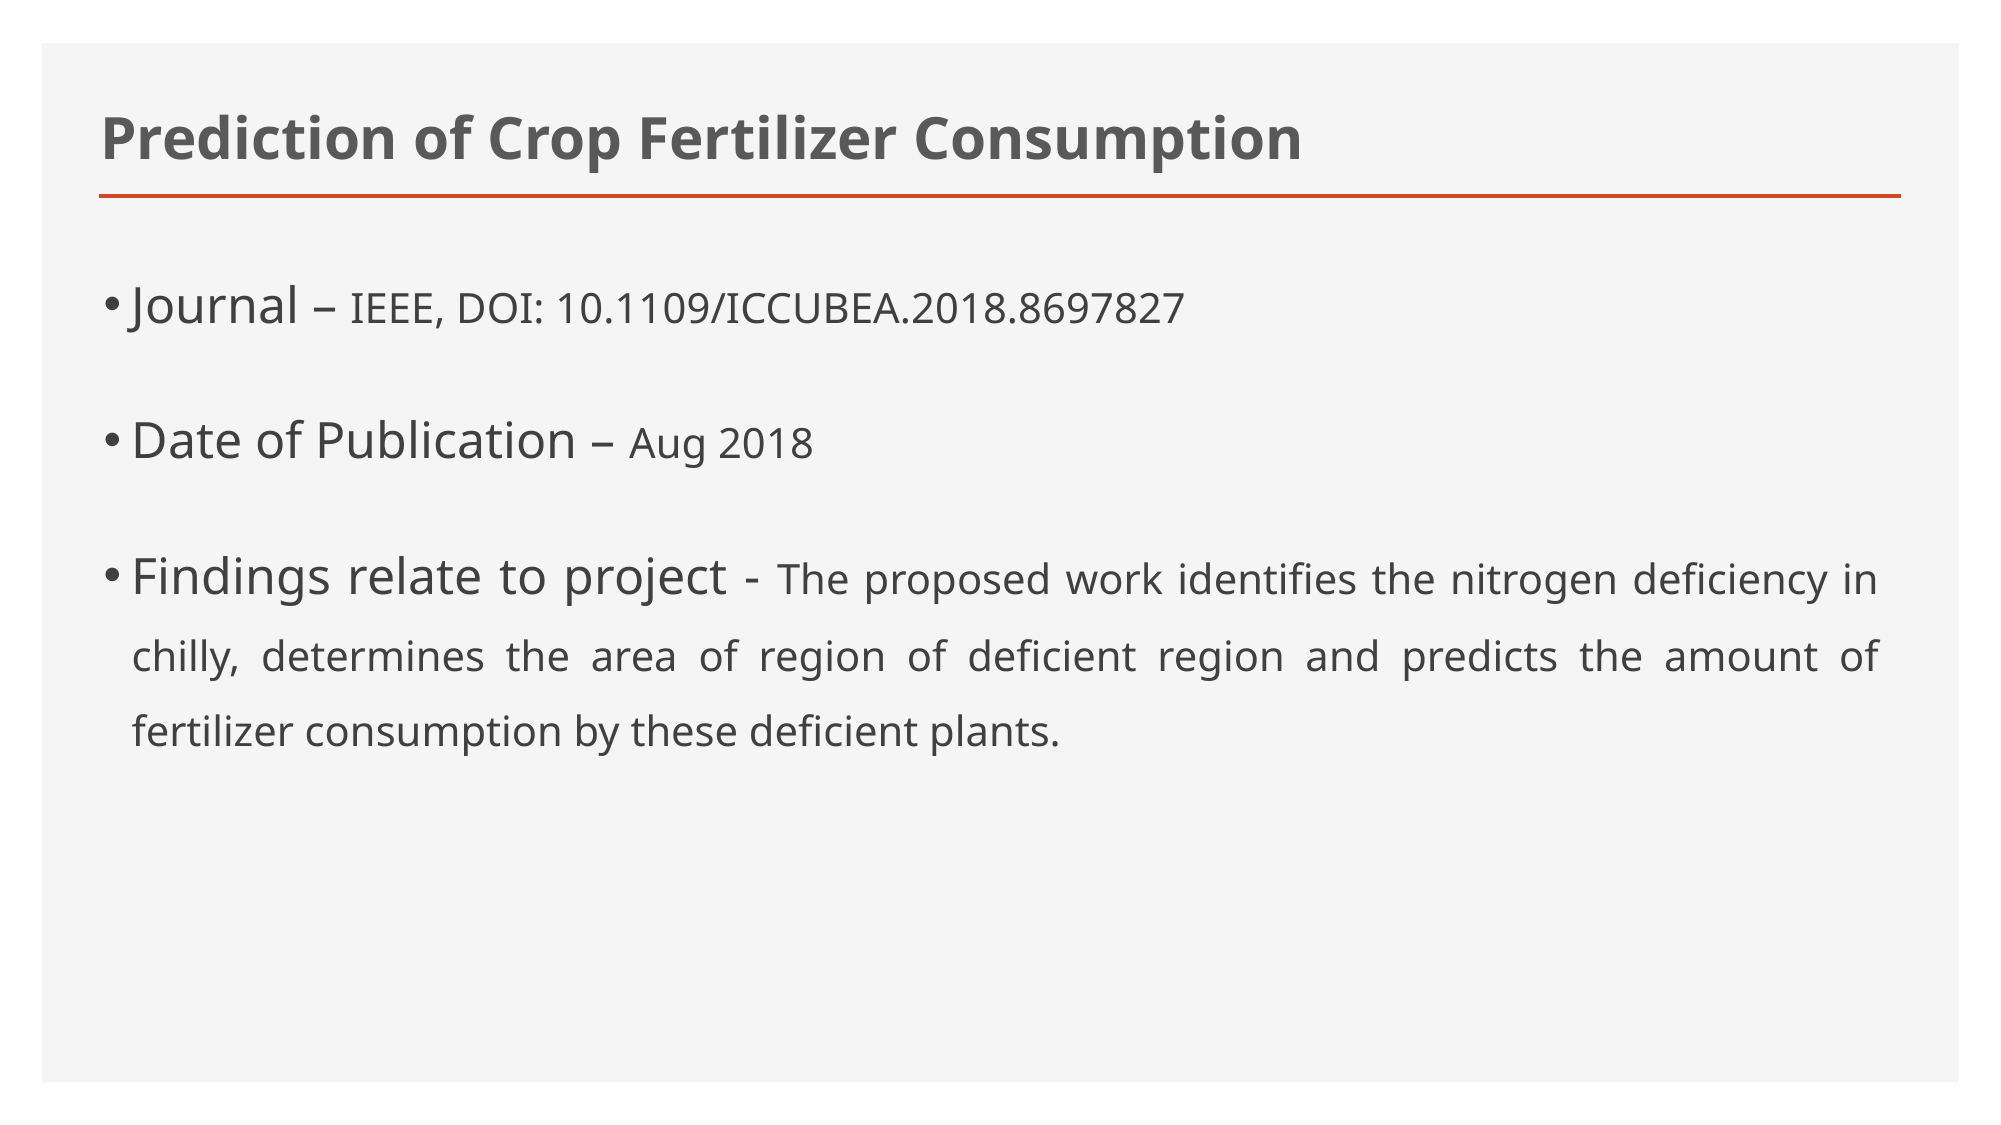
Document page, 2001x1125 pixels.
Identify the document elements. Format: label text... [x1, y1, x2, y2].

title Prediction of Crop Fertilizer Consumption [85, 73, 1895, 179]
list Journal – IEEE, DOI: 10.1109/ICCUBEA.2018.8697827 Date of Publication – Aug 2018 Findings relate to project - The proposed work identifies the nitrogen deficiency in chilly, determines the area of region of deficient region and predicts the amount of fertilizer consumption by these deficient plants. [88, 235, 1895, 1065]
